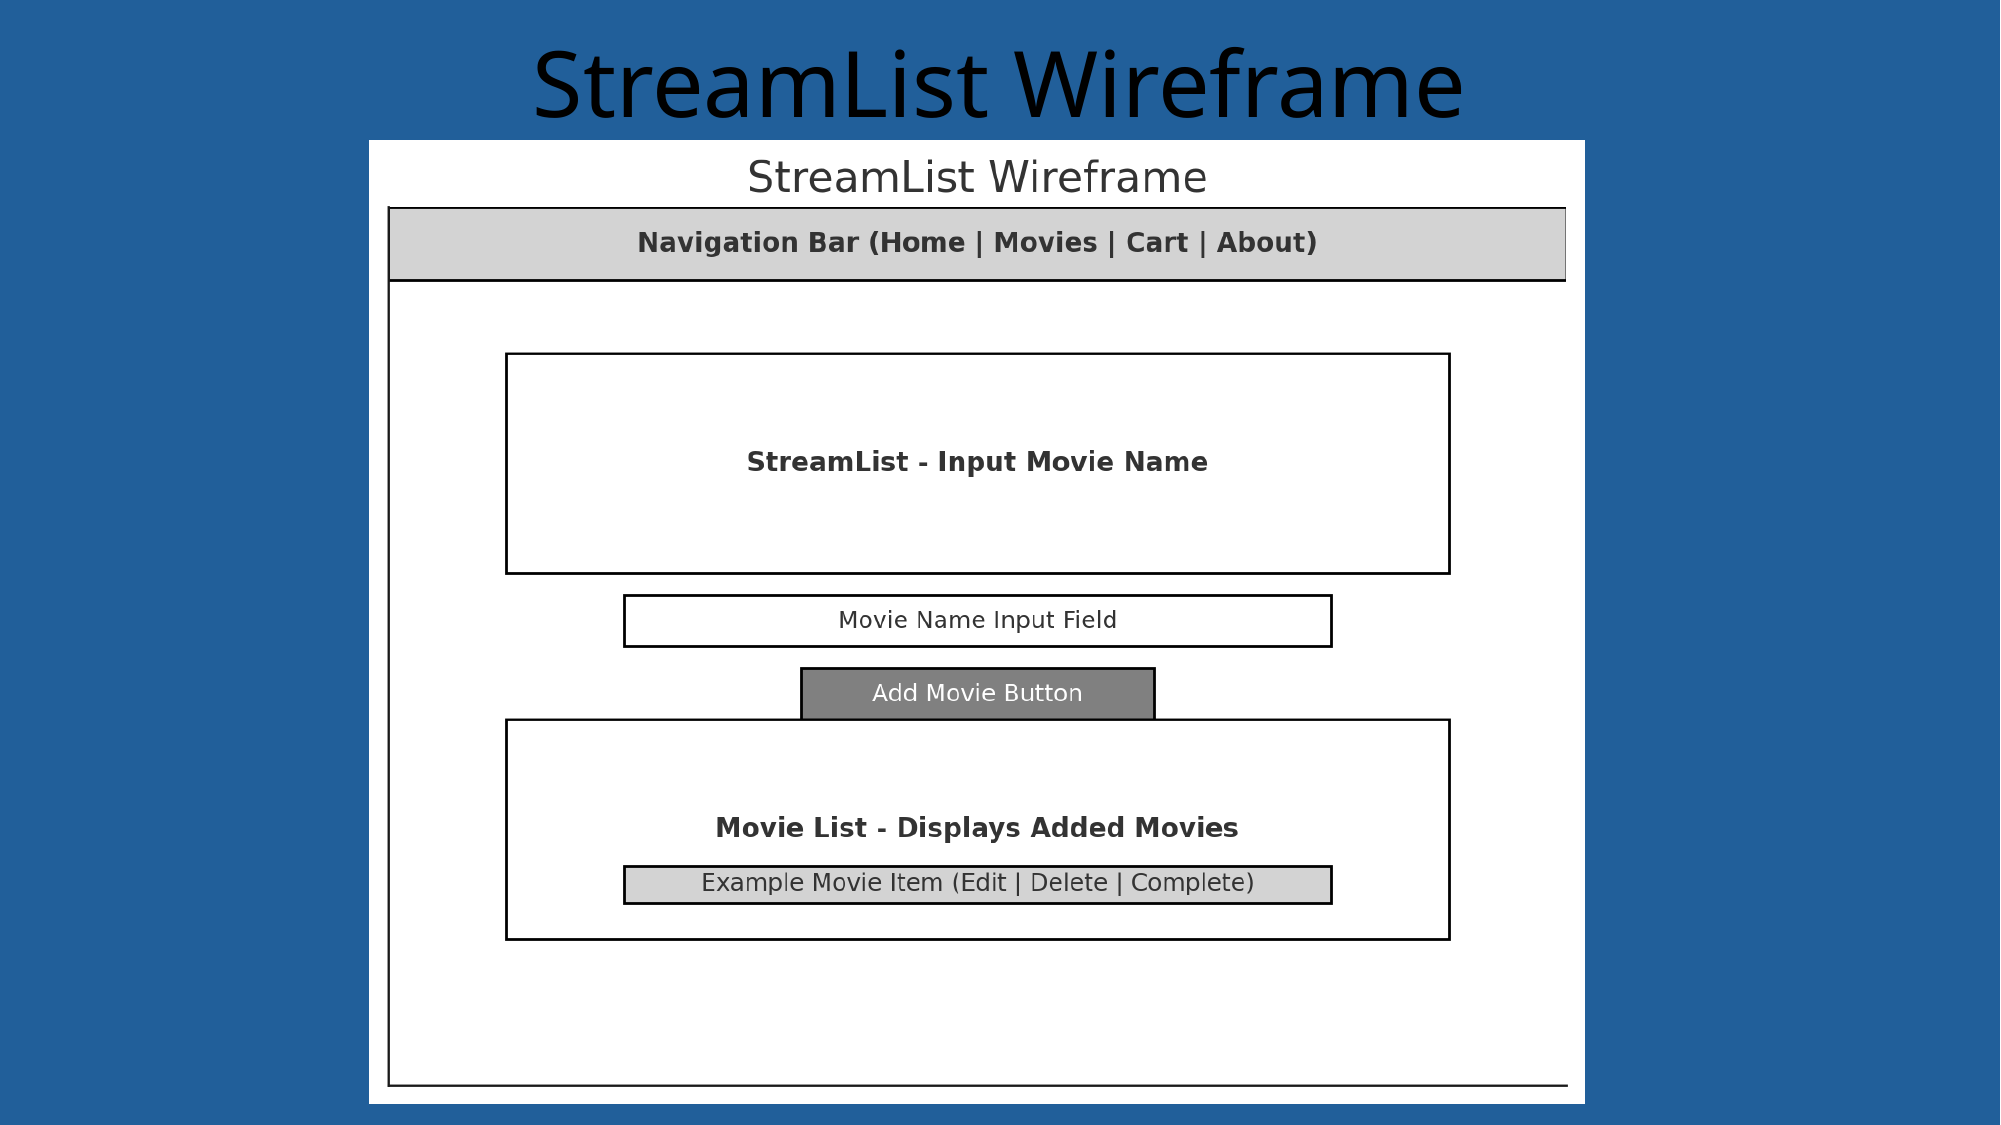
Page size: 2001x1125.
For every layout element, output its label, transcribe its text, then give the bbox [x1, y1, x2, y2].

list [369, 140, 1586, 1104]
title StreamList Wireframe [0, 0, 2000, 177]
